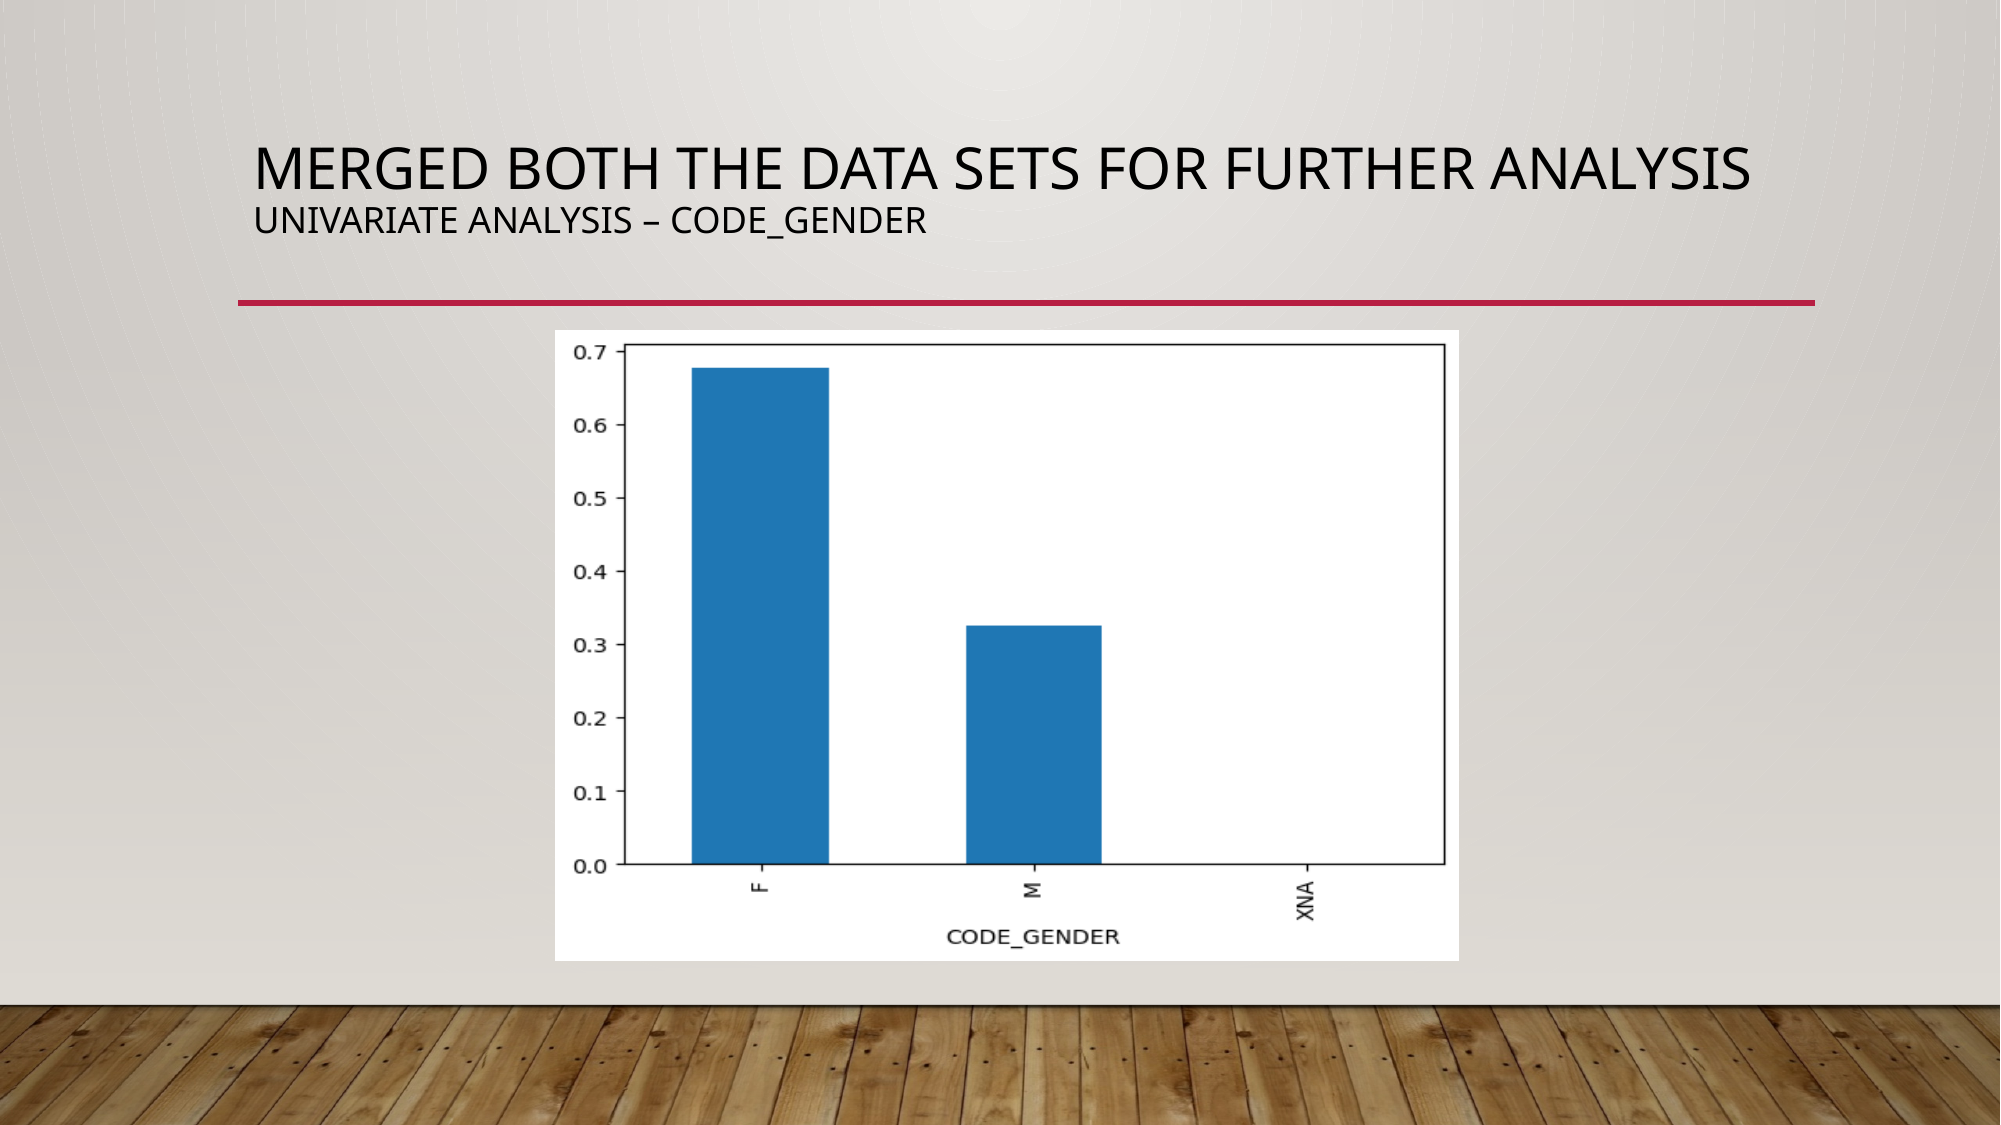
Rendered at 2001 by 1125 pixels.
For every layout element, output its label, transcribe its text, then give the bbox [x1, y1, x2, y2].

title Merged both the data sets for further analysis univariate analysis – Code_gender [238, 131, 1814, 305]
picture [0, 1005, 2000, 1125]
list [555, 330, 1460, 961]
